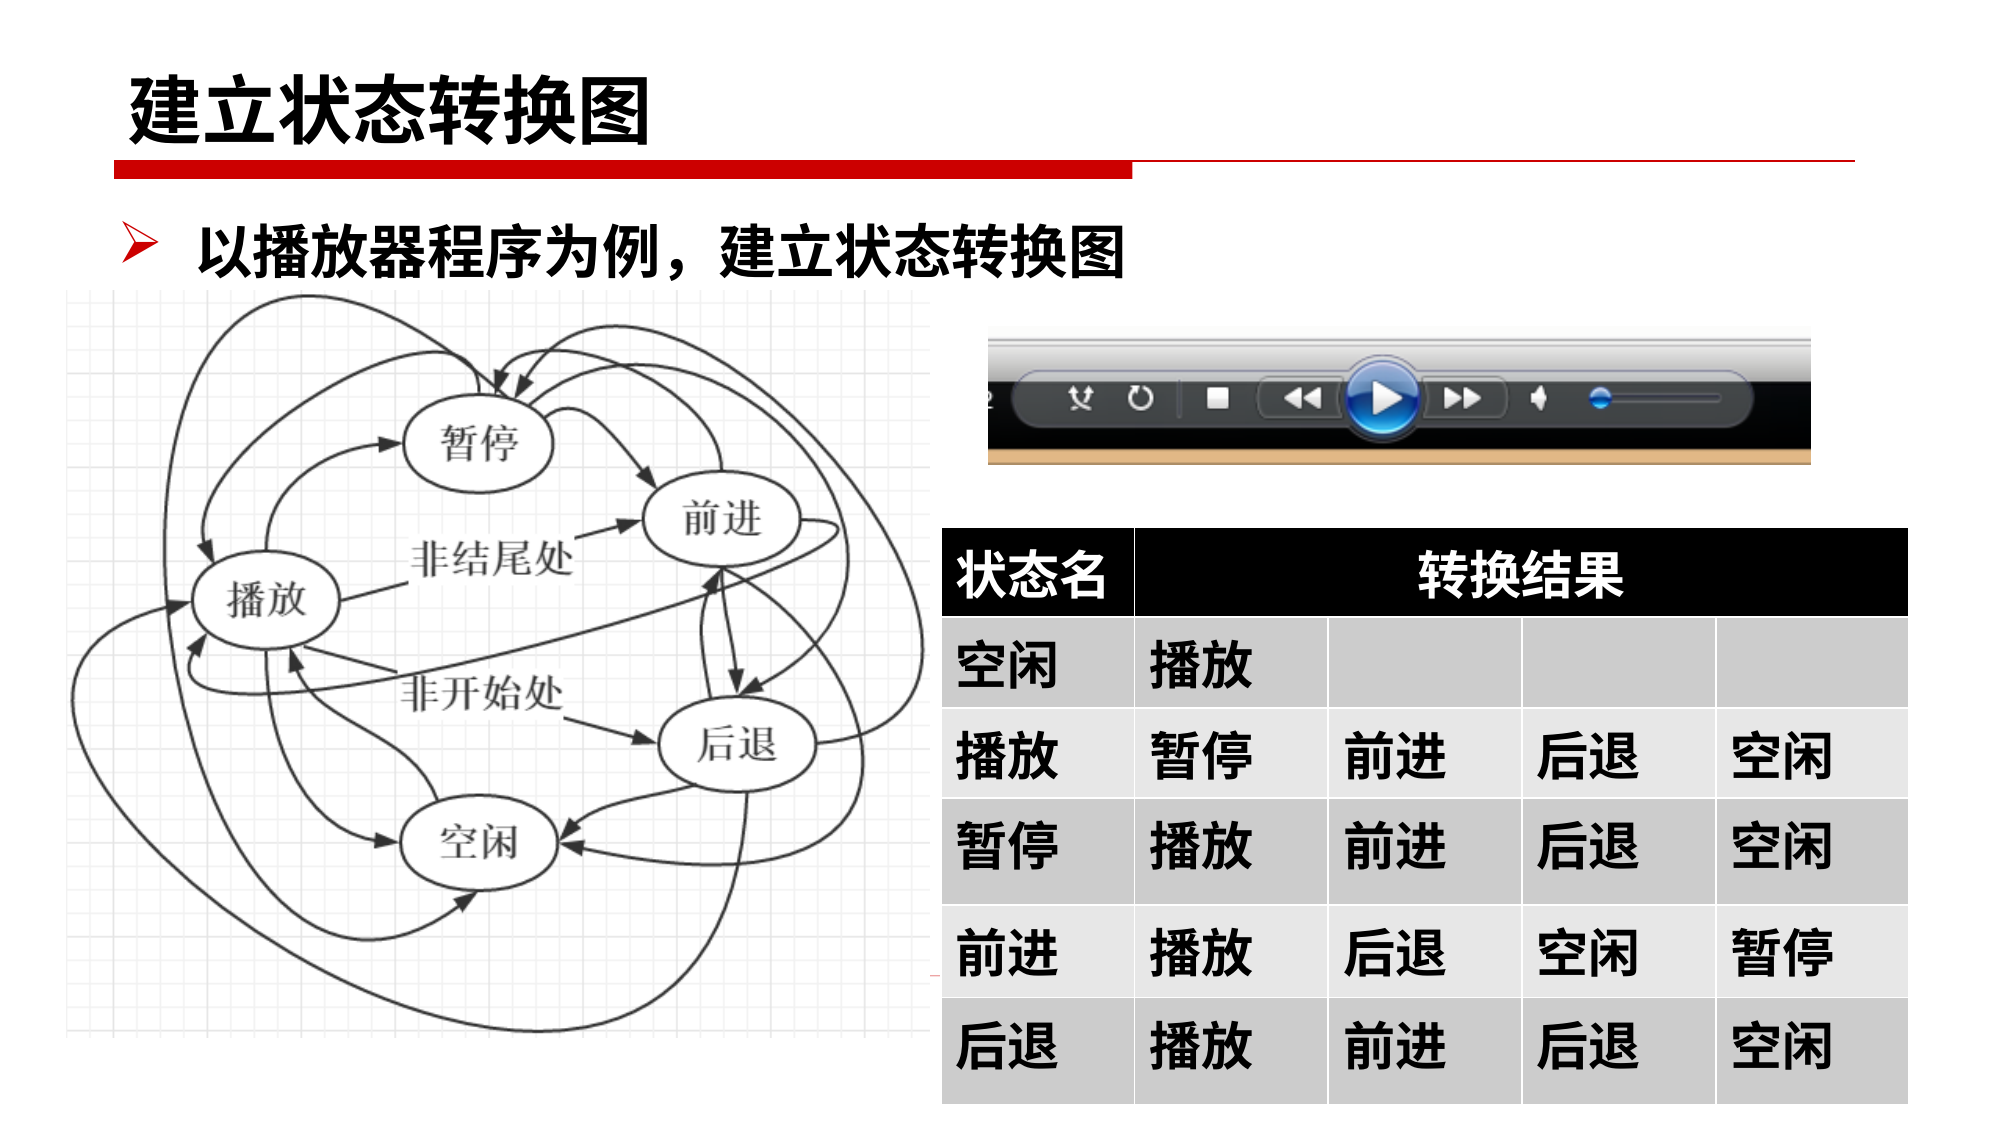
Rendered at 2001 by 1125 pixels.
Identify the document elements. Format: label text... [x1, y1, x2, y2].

picture [987, 326, 1812, 466]
table_cell [1329, 618, 1521, 707]
table_cell 后退 [1523, 799, 1715, 904]
list 以播放器程序为例，建立状态转换图 [102, 172, 1853, 873]
table_cell 播放 [1135, 799, 1327, 904]
table_cell 空闲 [1717, 799, 1908, 904]
table_cell 空闲 [1523, 906, 1715, 997]
table_cell 播放 [942, 709, 1134, 797]
table_cell 空闲 [1717, 709, 1908, 797]
table_cell [1523, 618, 1715, 707]
table_cell 空闲 [1717, 998, 1908, 1104]
table_cell 前进 [1329, 709, 1521, 797]
table_cell 后退 [1523, 998, 1715, 1104]
table_cell 后退 [1329, 906, 1521, 997]
table_cell 前进 [1329, 799, 1521, 904]
table_cell 播放 [1135, 906, 1327, 997]
table_cell 后退 [942, 998, 1134, 1104]
table_cell [1717, 618, 1908, 707]
table_cell 前进 [942, 906, 1134, 997]
picture [66, 290, 930, 1038]
table_cell 播放 [1135, 998, 1327, 1104]
table_cell 后退 [1523, 709, 1715, 797]
title 建立状态转换图 [112, 42, 1863, 161]
table_header 转换结果 [1135, 528, 1908, 616]
table_cell 暂停 [1135, 709, 1327, 797]
table_header 状态名 [942, 528, 1134, 616]
table_cell 播放 [1135, 618, 1327, 707]
table_cell 前进 [1329, 998, 1521, 1104]
table_cell 暂停 [1717, 906, 1908, 997]
table_cell 暂停 [942, 799, 1134, 904]
table_cell 空闲 [942, 618, 1134, 707]
